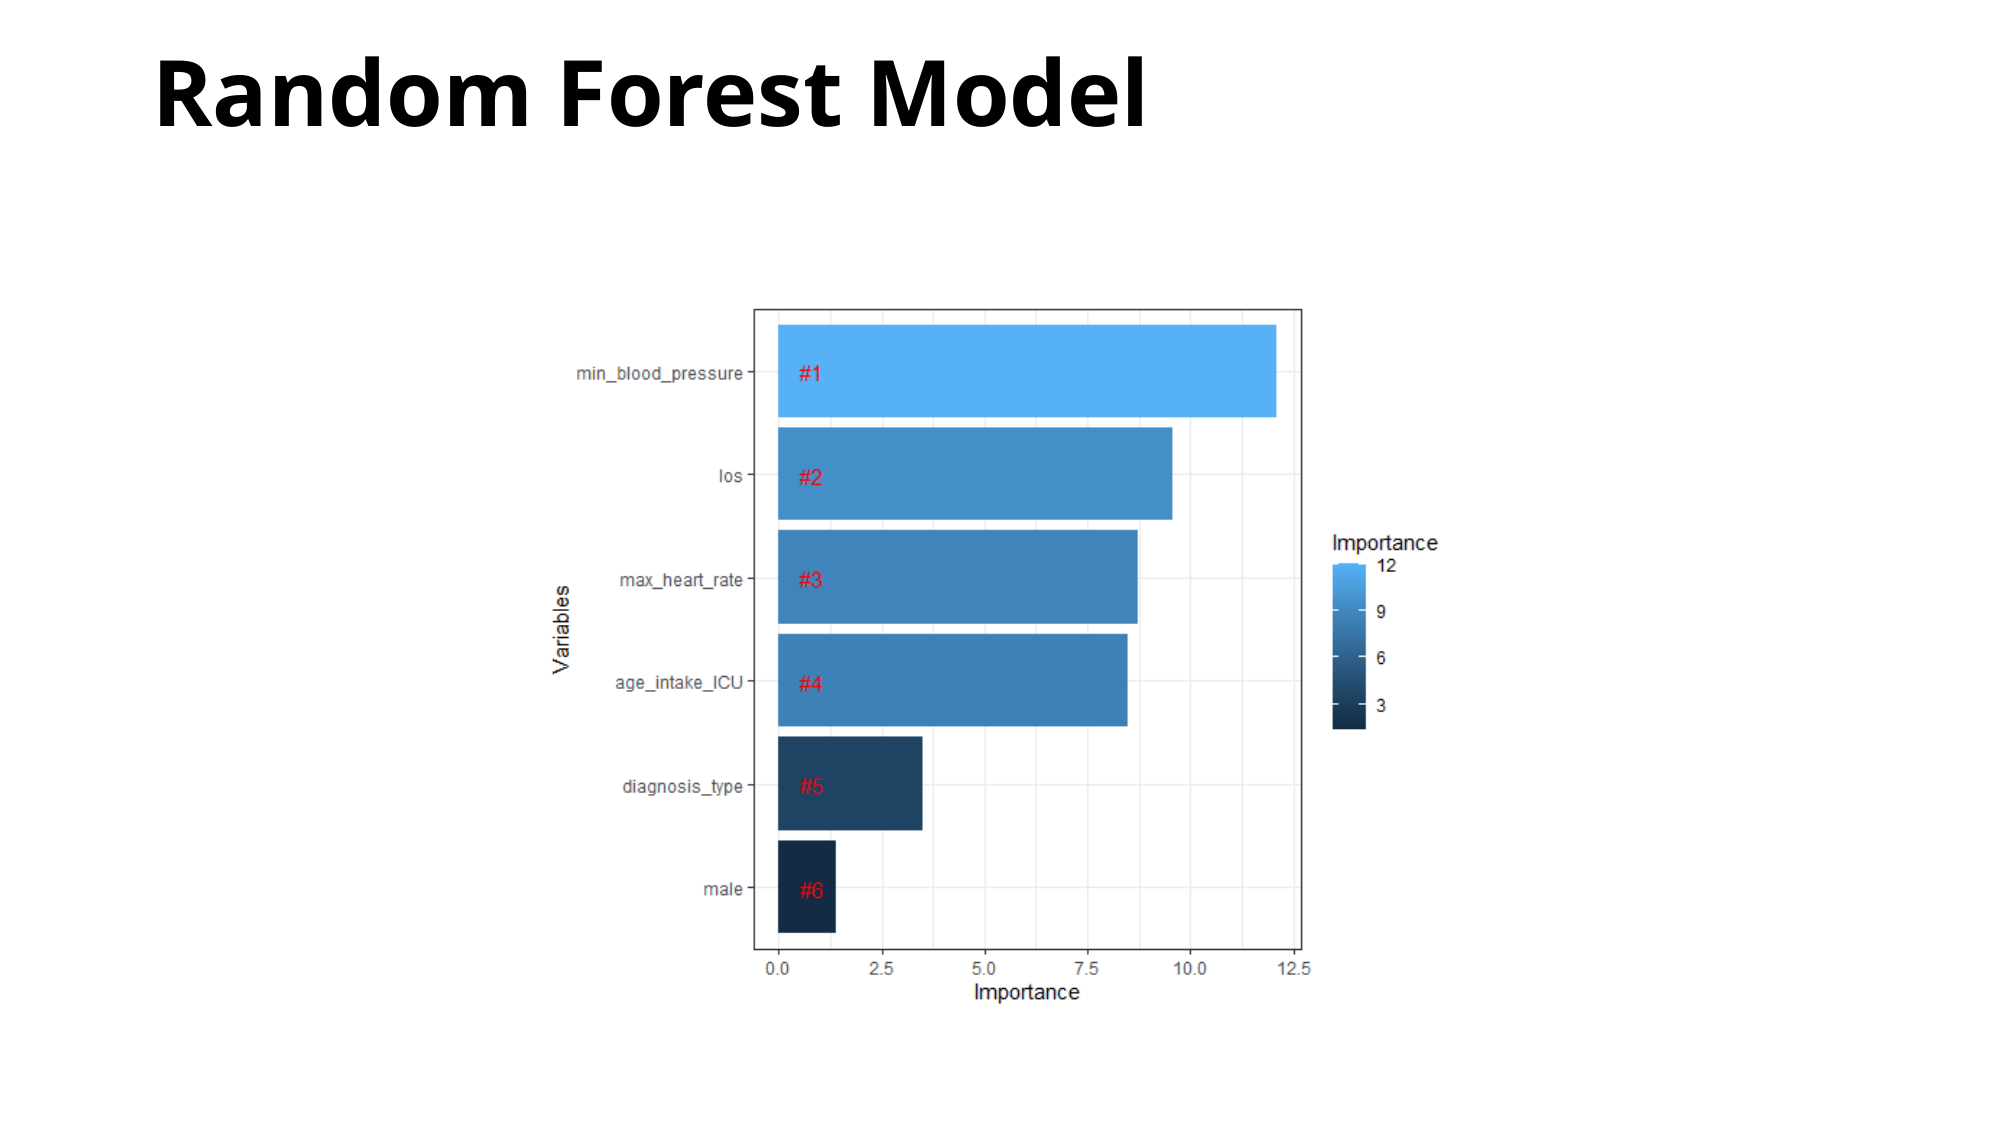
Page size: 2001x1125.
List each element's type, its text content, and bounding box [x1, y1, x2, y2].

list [540, 299, 1460, 1014]
title Random Forest Model [137, 10, 1863, 183]
